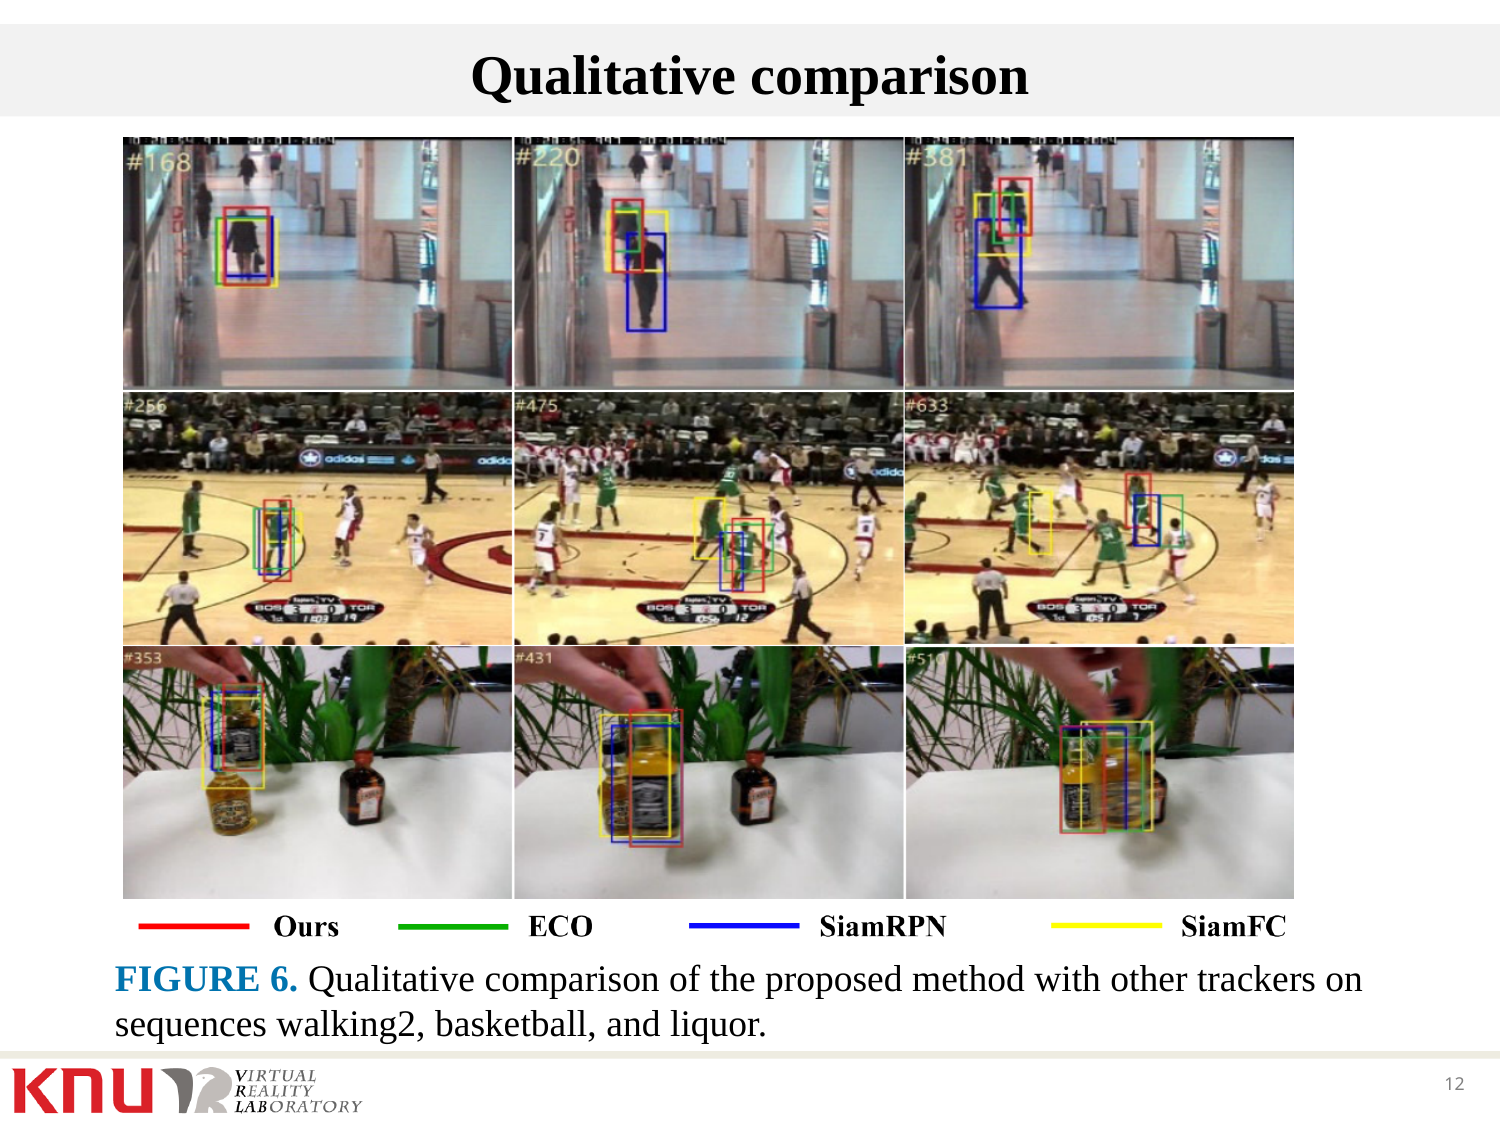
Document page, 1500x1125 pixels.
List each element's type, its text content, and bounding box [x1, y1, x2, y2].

picture [123, 912, 1298, 947]
title Qualitative comparison [75, 31, 1425, 114]
picture [123, 136, 1294, 899]
text_box FIGURE 6. Qualitative comparison of the proposed method with other trackers on sequences walking2, basketball, and liquor. [100, 946, 1388, 1051]
picture [11, 1067, 363, 1114]
